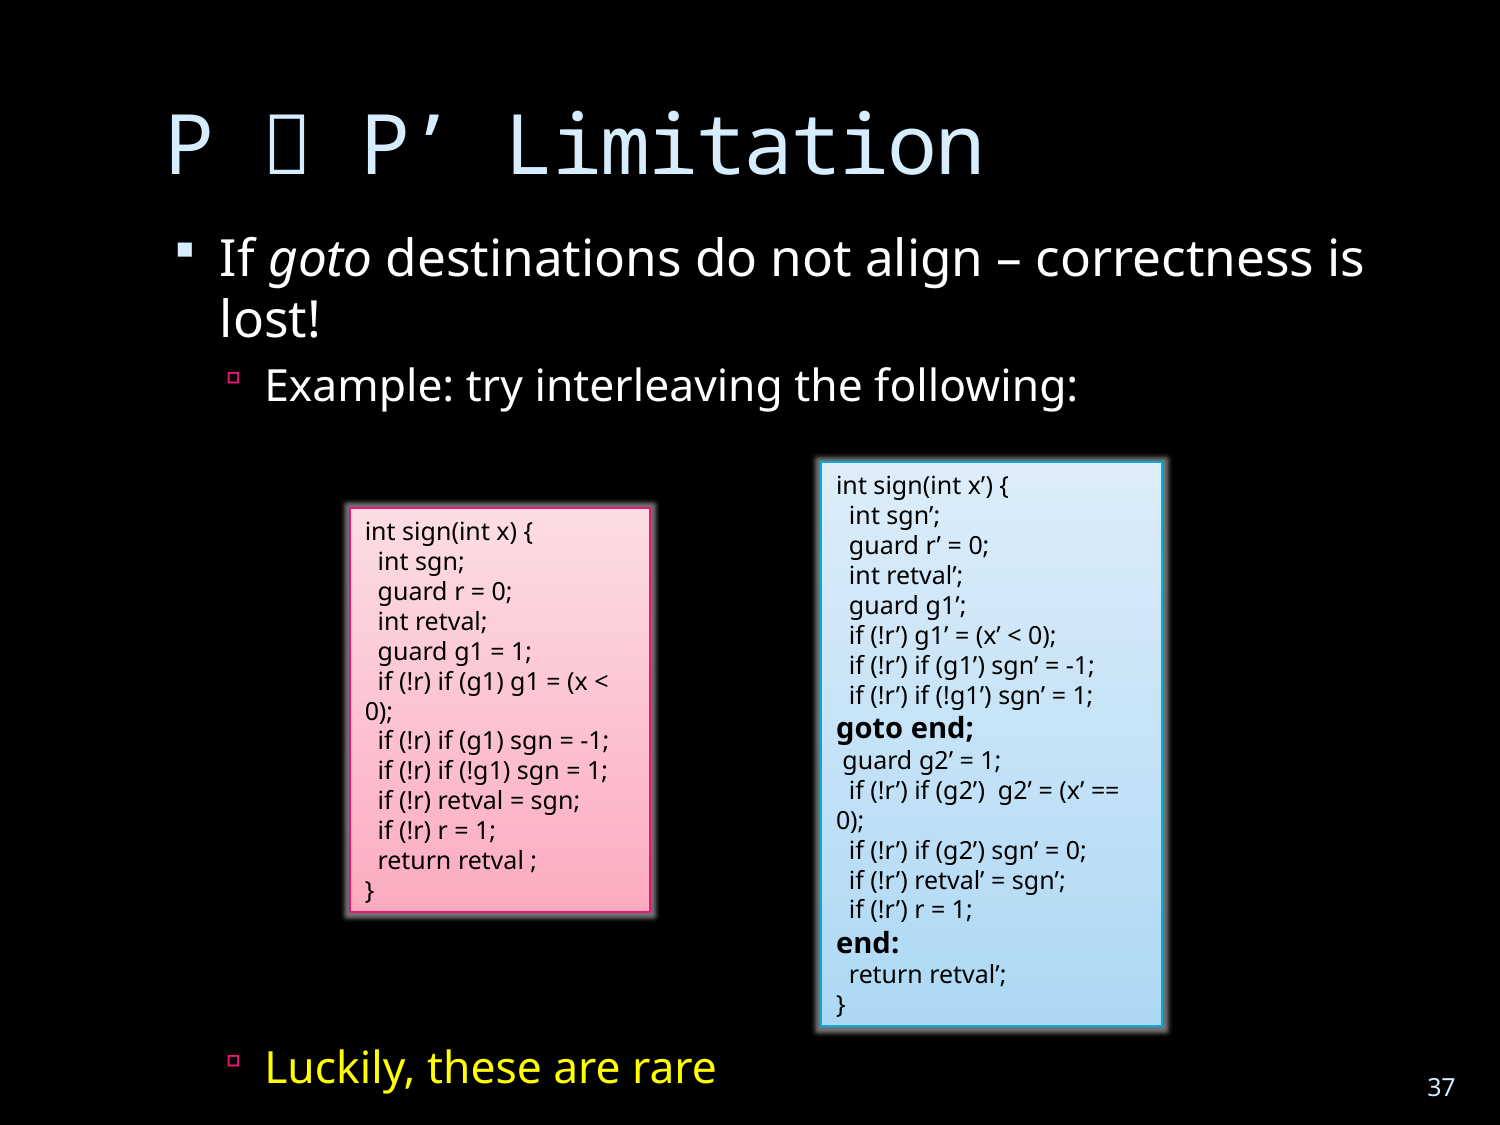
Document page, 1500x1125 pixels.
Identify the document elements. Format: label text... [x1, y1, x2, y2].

title P  P’ Limitation [150, 83, 1425, 234]
text_box int sign(int x) { int sgn; guard r = 0; int retval; guard g1 = 1; if (!r) if (g1) g1 = (x < 0); if (!r) if (g1) sgn = -1; if (!r) if (!g1) sgn = 1; if (!r) retval = sgn; if (!r) r = 1; return retval ; } [349, 507, 651, 913]
table_cell syntactic [346, 504, 655, 917]
table_cell syntactic [816, 458, 1167, 1032]
list If goto destinations do not align – correctness is lost! Example: try interleaving the following: Luckily, these are rare [150, 217, 1413, 1100]
slide_number 37 [1412, 1052, 1488, 1113]
text_box int sign(int x’) { int sgn’; guard r’ = 0; int retval’; guard g1’; if (!r’) g1’ = (x’ < 0); if (!r’) if (g1’) sgn’ = -1; if (!r’) if (!g1’) sgn’ = 1; goto end; guard g2’ = 1; if (!r’) if (g2’) g2’ = (x’ == 0); if (!r’) if (g2’) sgn’ = 0; if (!r’) retval’ = sgn’; if (!r’) r = 1; end: return retval’; } [820, 461, 1163, 1027]
